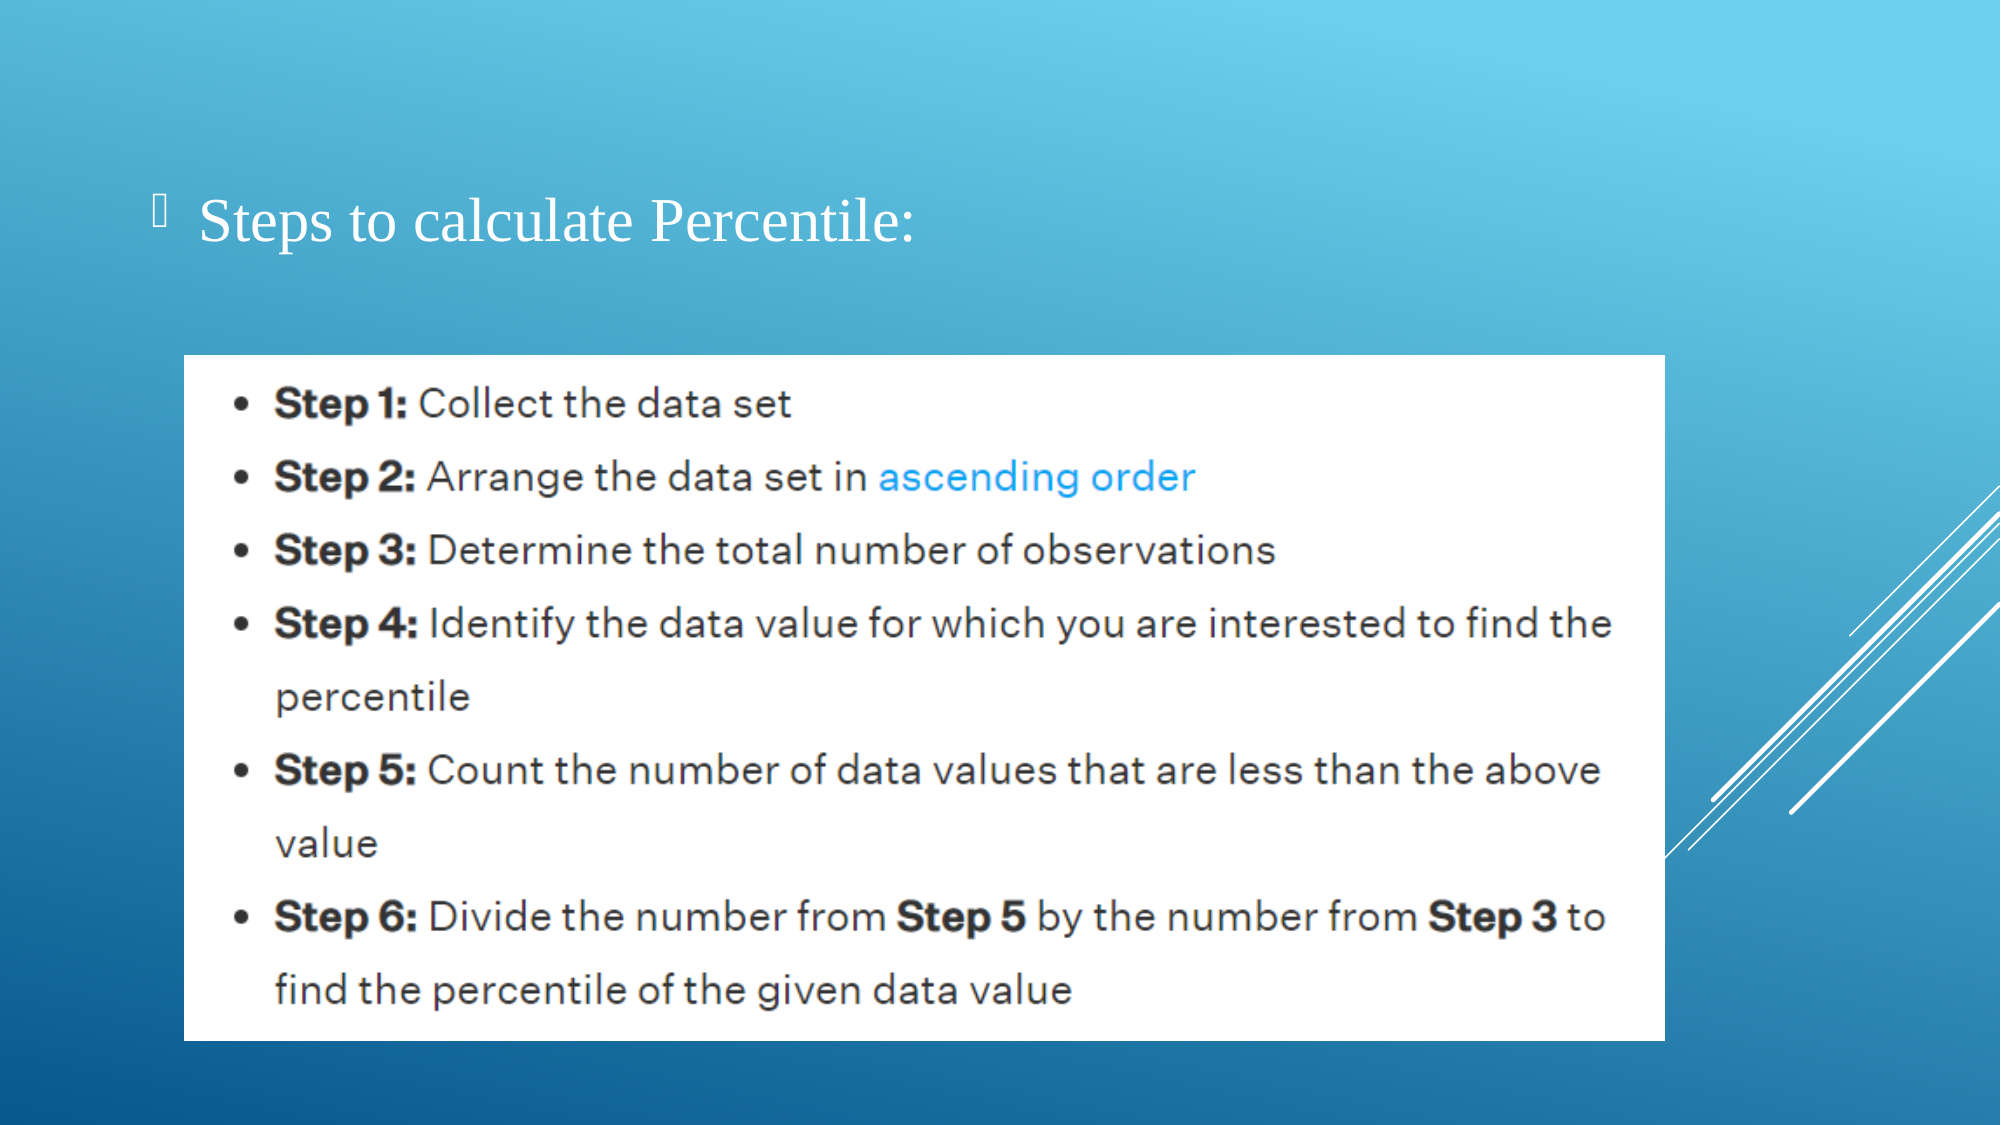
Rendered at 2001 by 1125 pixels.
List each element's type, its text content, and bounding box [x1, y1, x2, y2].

list Steps to calculate Percentile: [136, 0, 1537, 548]
picture [183, 355, 1665, 1042]
